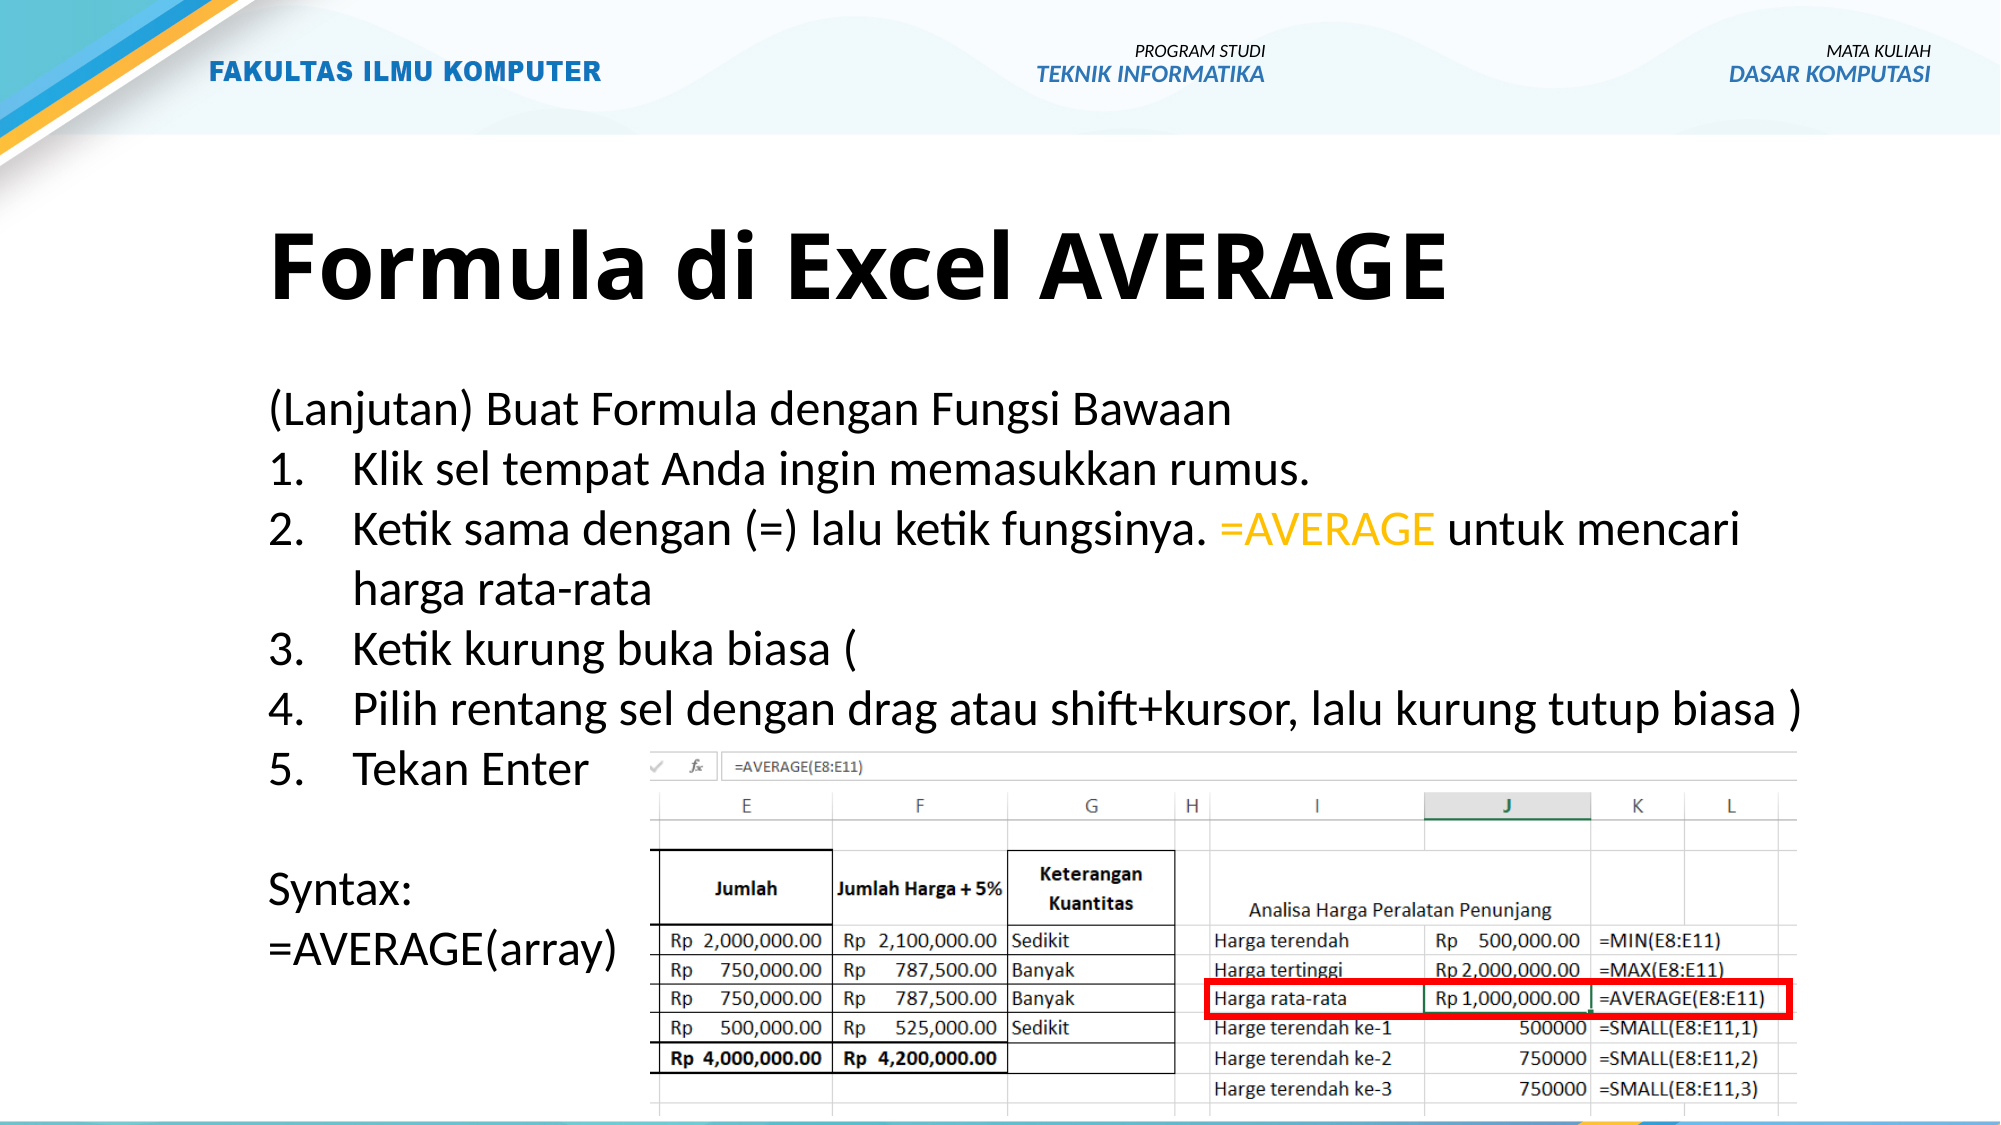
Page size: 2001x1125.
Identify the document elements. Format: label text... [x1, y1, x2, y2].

picture [0, 0, 2000, 1125]
list (Lanjutan) Buat Formula dengan Fungsi Bawaan Klik sel tempat Anda ingin memasukkan rumus. Ketik sama dengan (=) lalu ketik fungsinya. =AVERAGE untuk mencari harga rata-rata Ketik kurung buka biasa ( Pilih rentang sel dengan drag atau shift+kursor, lalu kurung tutup biasa ) Tekan Enter Syntax: =AVERAGE(array) [252, 367, 1852, 856]
text_box PROGRAM STUDI TEKNIK INFORMATIKA [904, 33, 1281, 118]
title Formula di Excel AVERAGE [252, 204, 1852, 337]
text_box MATA KULIAH DASAR KOMPUTASI [1569, 33, 1946, 118]
